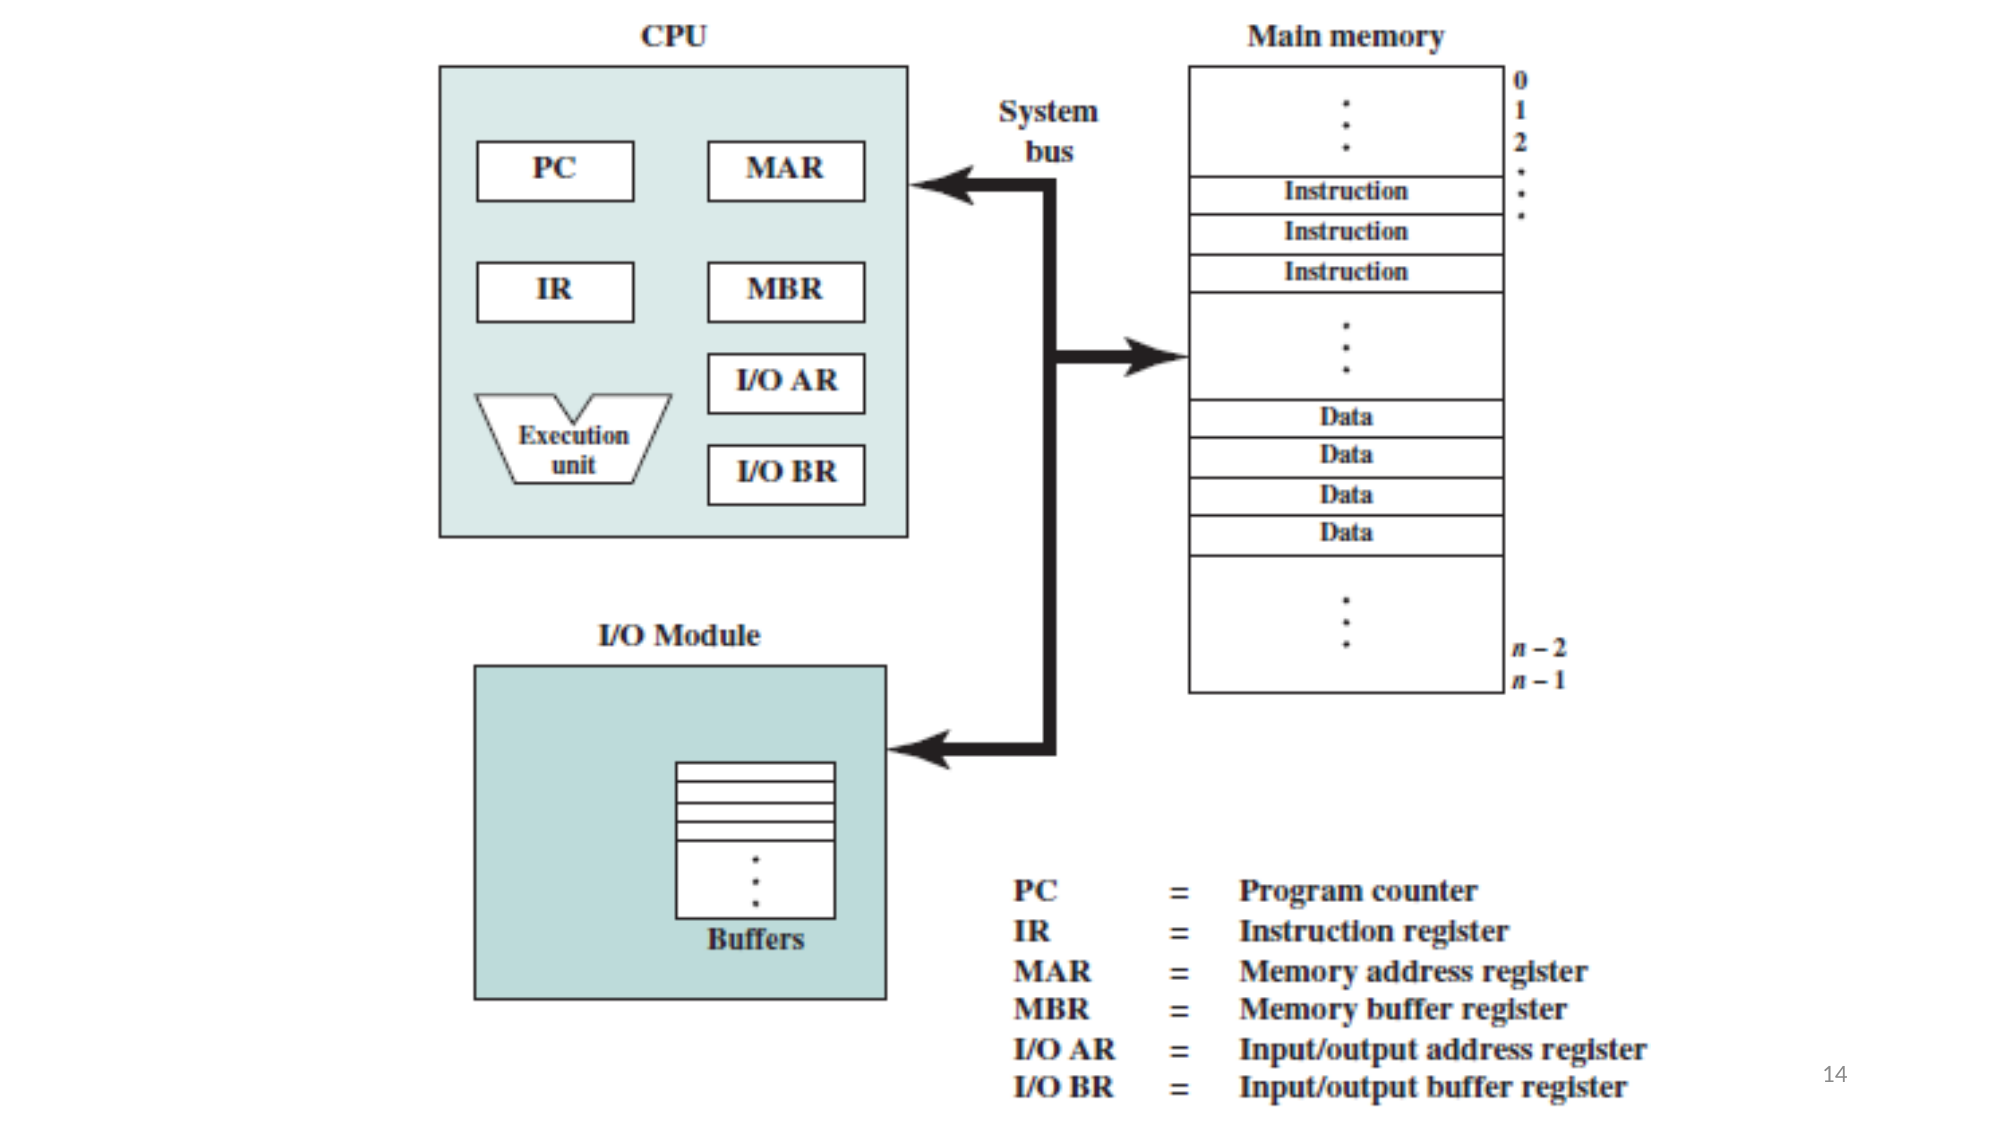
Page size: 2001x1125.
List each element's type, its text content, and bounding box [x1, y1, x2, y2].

picture [418, 7, 1651, 1117]
text_box 12 [1654, 1042, 1863, 1103]
